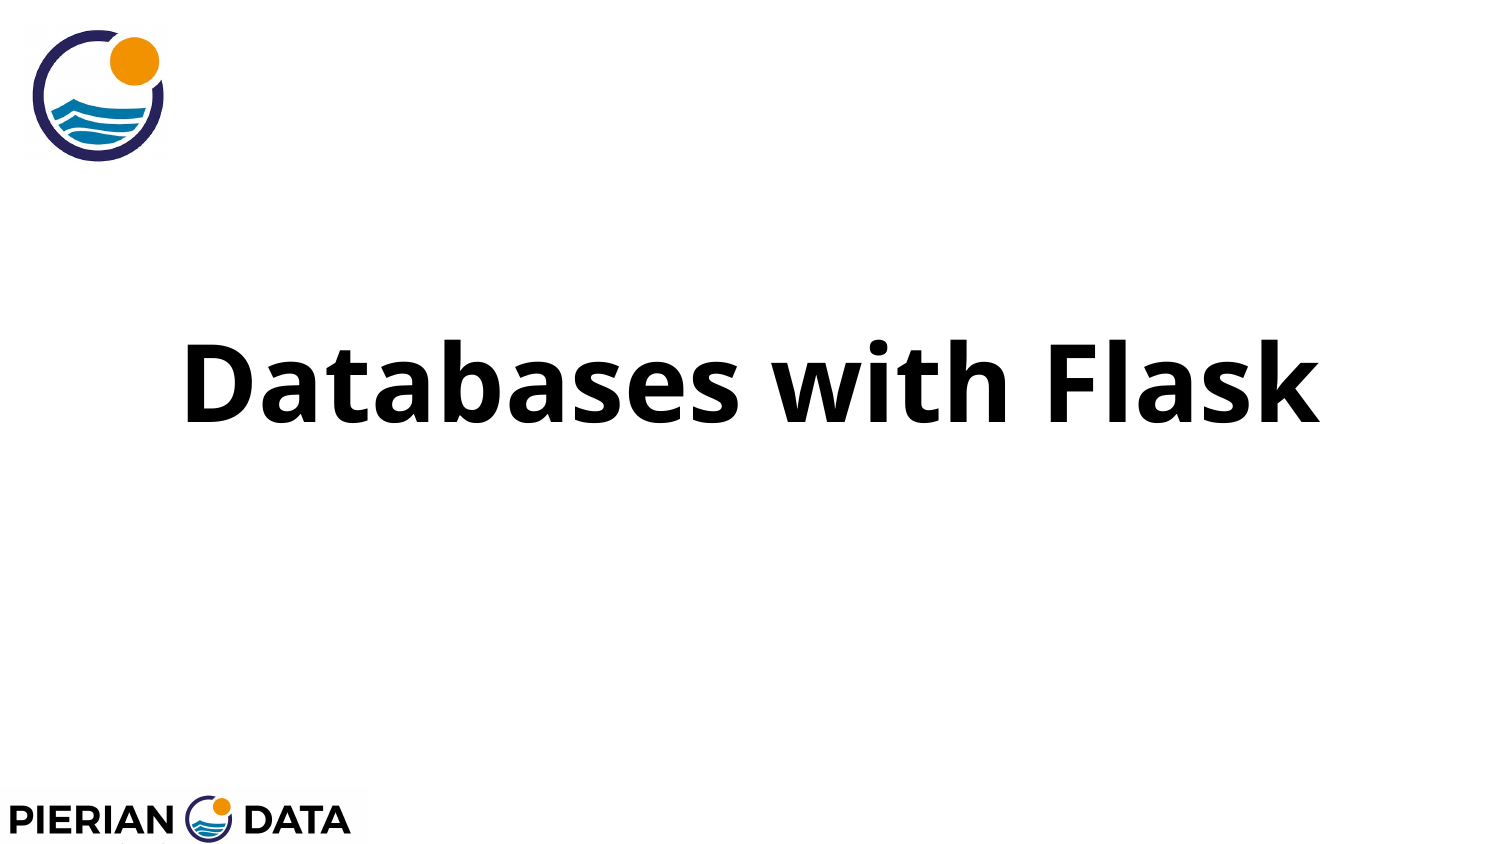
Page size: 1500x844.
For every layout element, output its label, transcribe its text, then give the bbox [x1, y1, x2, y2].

title Databases with Flask [51, 122, 1449, 459]
picture [24, 24, 172, 167]
picture [0, 787, 368, 844]
